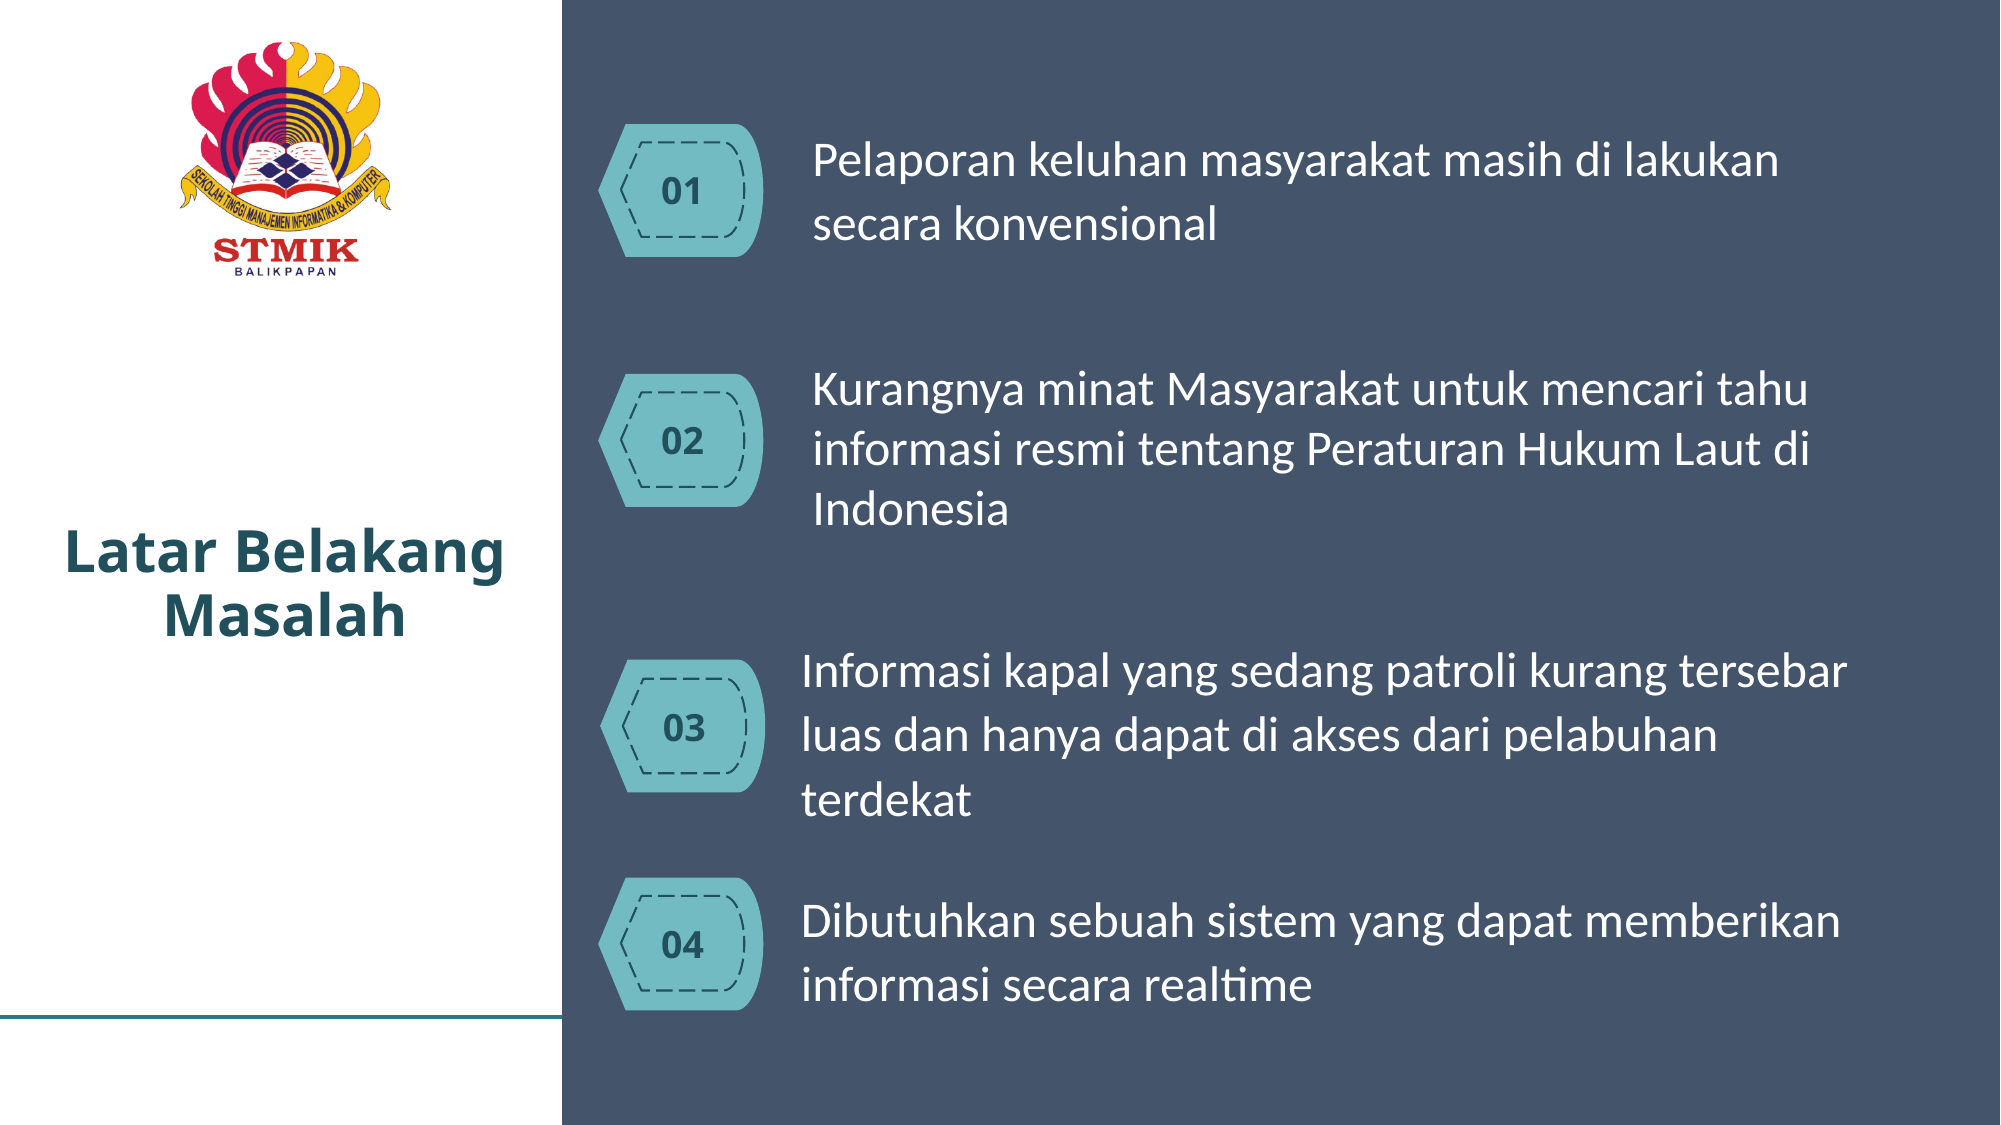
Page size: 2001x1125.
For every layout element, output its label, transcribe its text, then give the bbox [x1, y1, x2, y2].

text_box Dibutuhkan sebuah sistem yang dapat memberikan informasi secara realtime [786, 876, 1915, 1020]
text_box [599, 658, 767, 794]
text_box 04 [619, 894, 746, 992]
text_box [597, 876, 765, 1012]
text_box [597, 372, 765, 508]
text_box Latar Belakang Masalah [0, 468, 587, 657]
text_box Kurangnya minat Masyarakat untuk mencari tahu informasi resmi tentang Peraturan Hukum Laut di Indonesia [797, 348, 1915, 543]
text_box 01 [619, 141, 746, 238]
text_box Informasi kapal yang sedang patroli kurang tersebar luas dan hanya dapat di akses dari pelabuhan terdekat [786, 625, 1903, 834]
text_box [563, 0, 2000, 1125]
text_box 03 [621, 677, 748, 775]
picture [155, 31, 415, 285]
text_box Pelaporan keluhan masyarakat masih di lakukan secara konvensional [797, 114, 1915, 259]
text_box 02 [619, 391, 746, 488]
text_box [597, 122, 765, 258]
